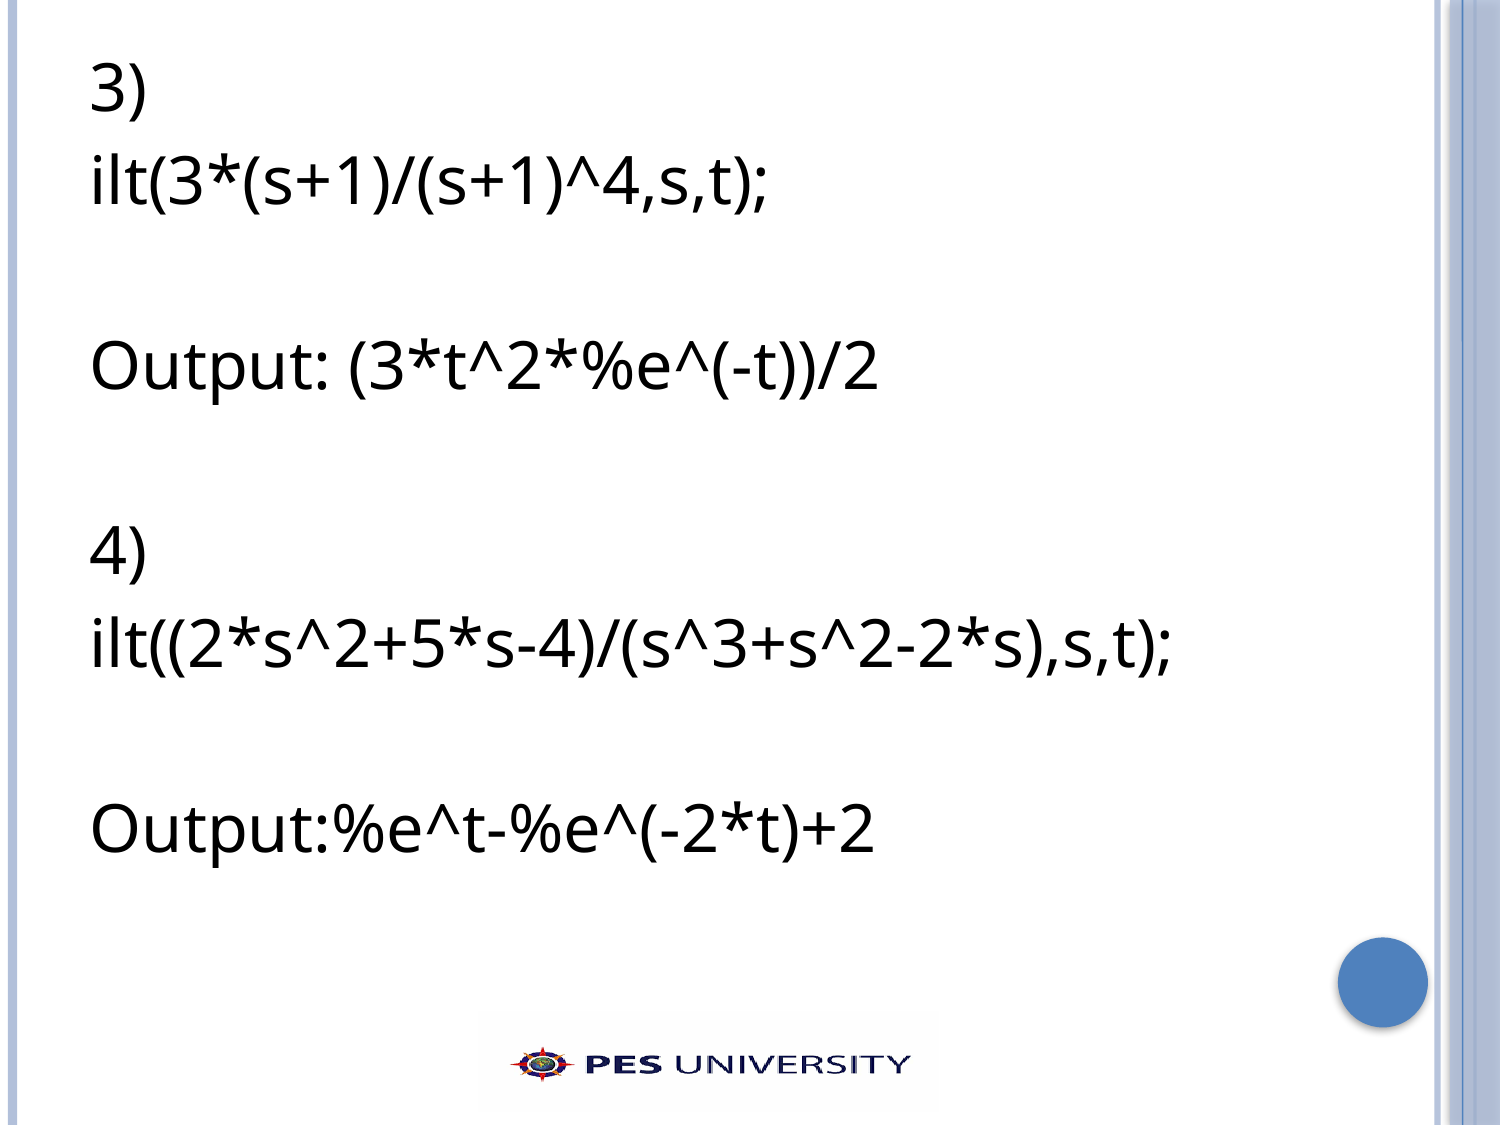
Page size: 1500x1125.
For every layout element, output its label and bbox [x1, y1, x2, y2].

picture [478, 1011, 939, 1112]
